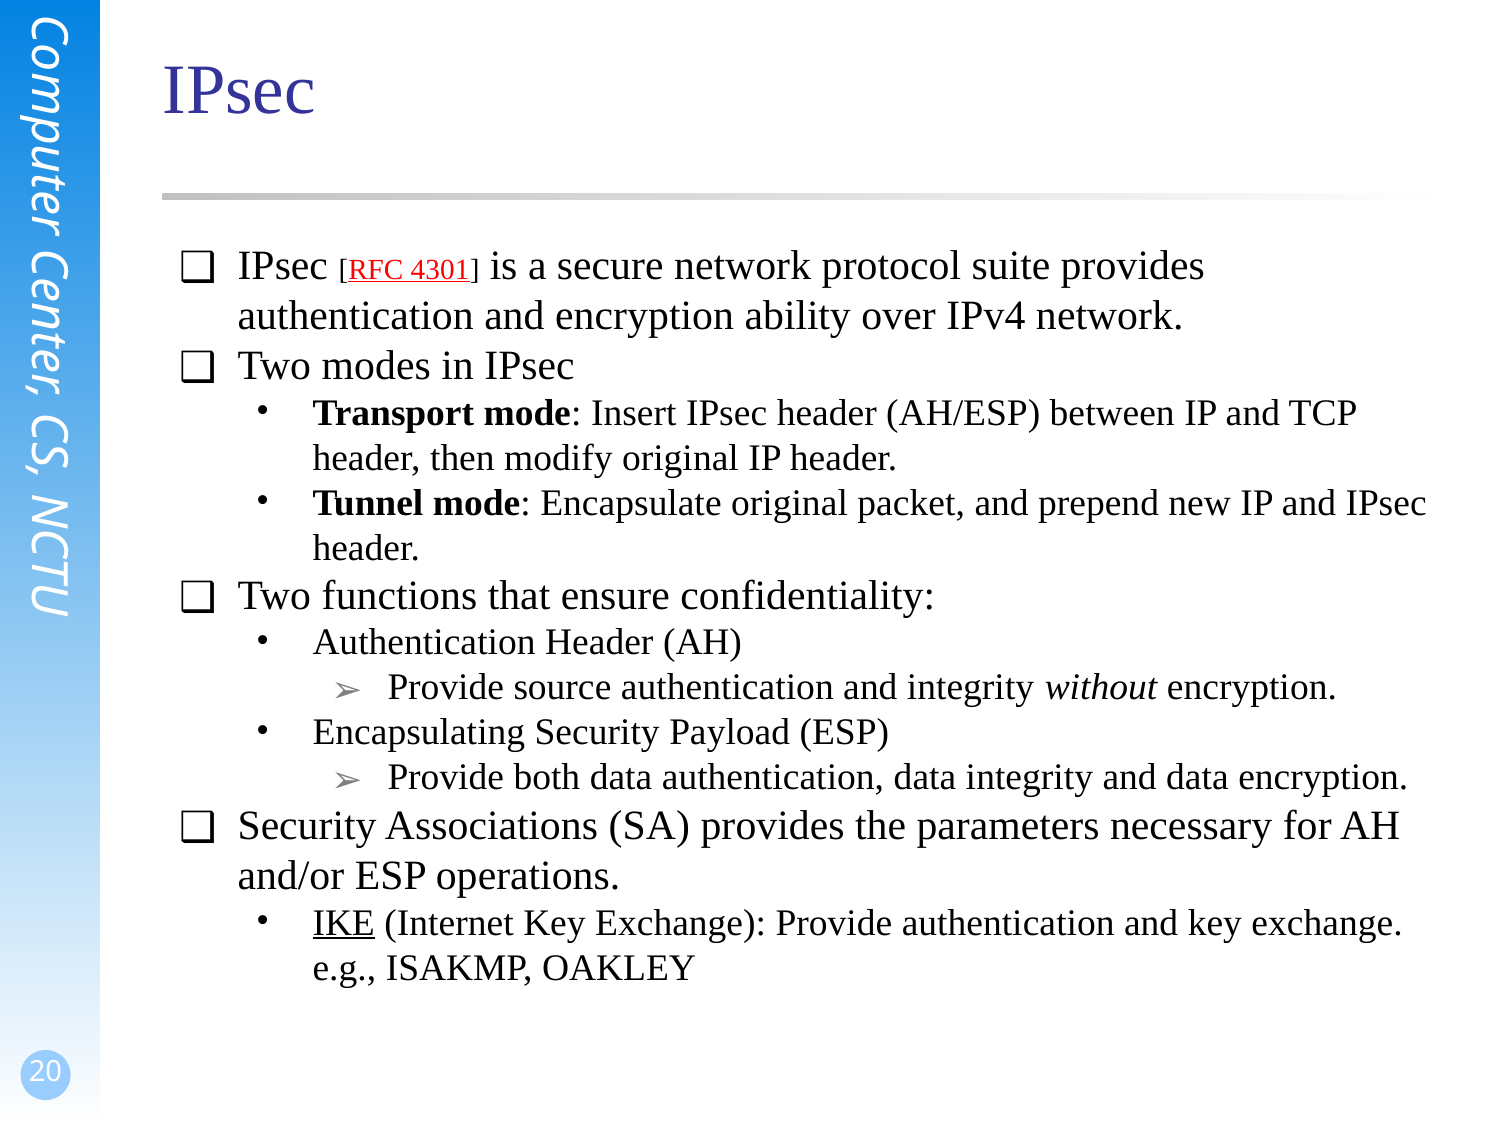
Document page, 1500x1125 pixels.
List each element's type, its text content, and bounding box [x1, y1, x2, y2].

list IPsec [RFC 4301] is a secure network protocol suite provides authentication and encryption ability over IPv4 network. Two modes in IPsec Transport mode: Insert IPsec header (AH/ESP) between IP and TCP header, then modify original IP header. Tunnel mode: Encapsulate original packet, and prepend new IP and IPsec header. Two functions that ensure confidentiality: Authentication Header (AH) Provide source authentication and integrity without encryption. Encapsulating Security Payload (ESP) Provide both data authentication, data integrity and data encryption. Security Associations (SA) provides the parameters necessary for AH and/or ESP operations. IKE (Internet Key Exchange): Provide authentication and key exchange. e.g., ISAKMP, OAKLEY [162, 237, 1438, 1032]
title IPsec [162, 42, 1438, 231]
